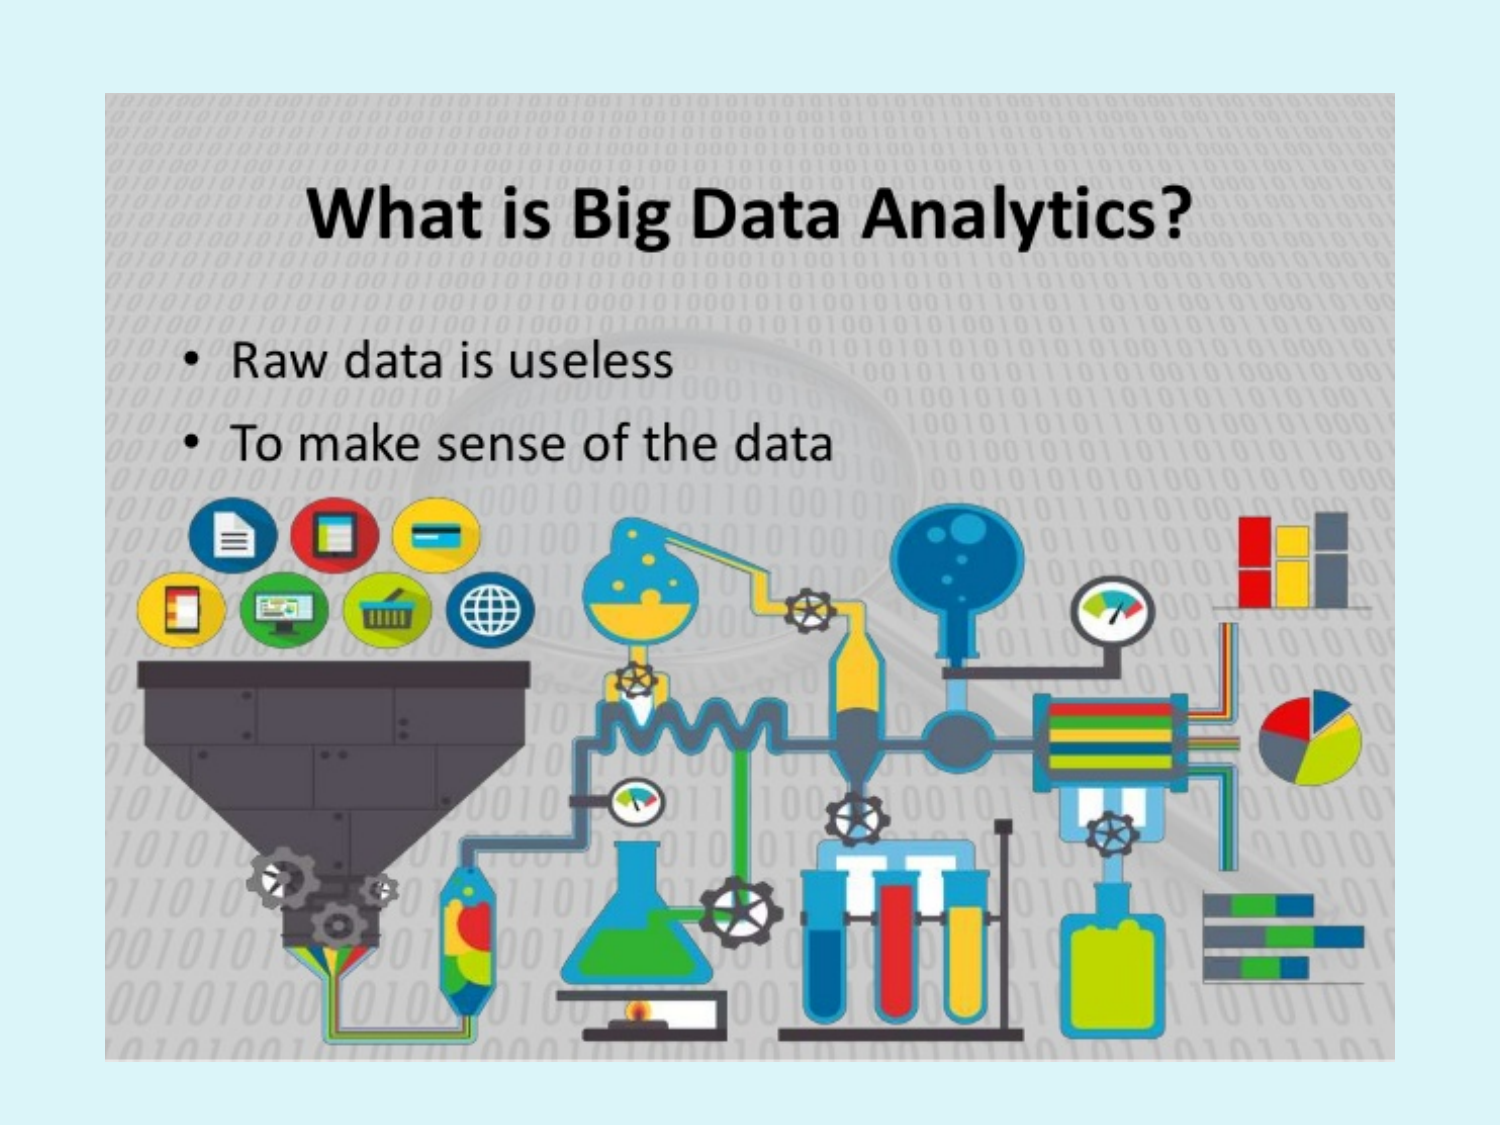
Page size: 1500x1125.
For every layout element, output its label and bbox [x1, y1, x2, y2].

list [105, 93, 1395, 1062]
